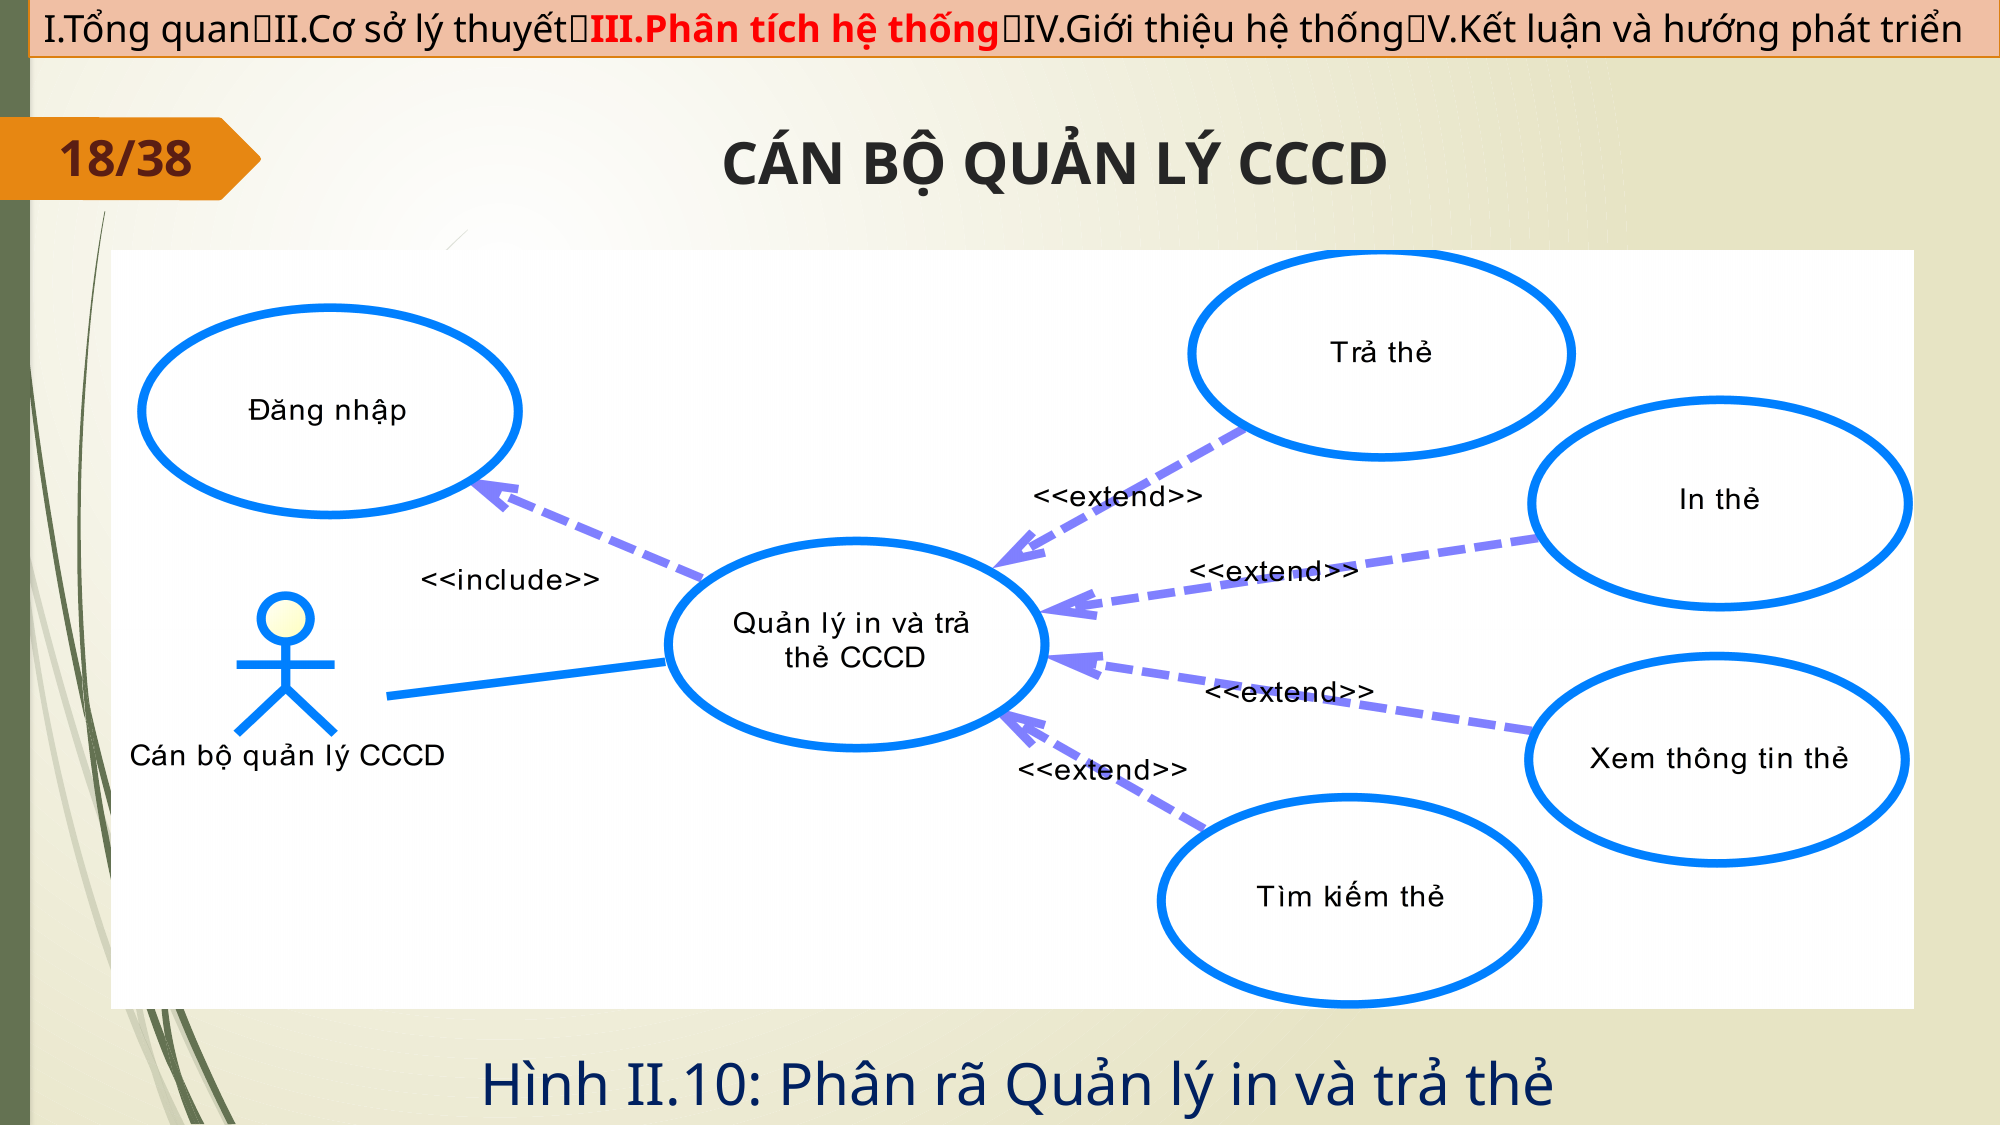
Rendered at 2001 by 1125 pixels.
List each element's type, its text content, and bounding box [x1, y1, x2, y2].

text_box 18/38 [43, 118, 224, 194]
text_box I.Tổng quanII.Cơ sở lý thuyếtIII.Phân tích hệ thốngIV.Giới thiệu hệ thốngV.Kết luận và hướng phát triển [28, 0, 2000, 58]
picture [111, 250, 1914, 1009]
text_box Hình II.10: Phân rã Quản lý in và trả thẻ [253, 1039, 1783, 1125]
text_box CÁN BỘ QUẢN LÝ CCCD [324, 118, 1787, 247]
